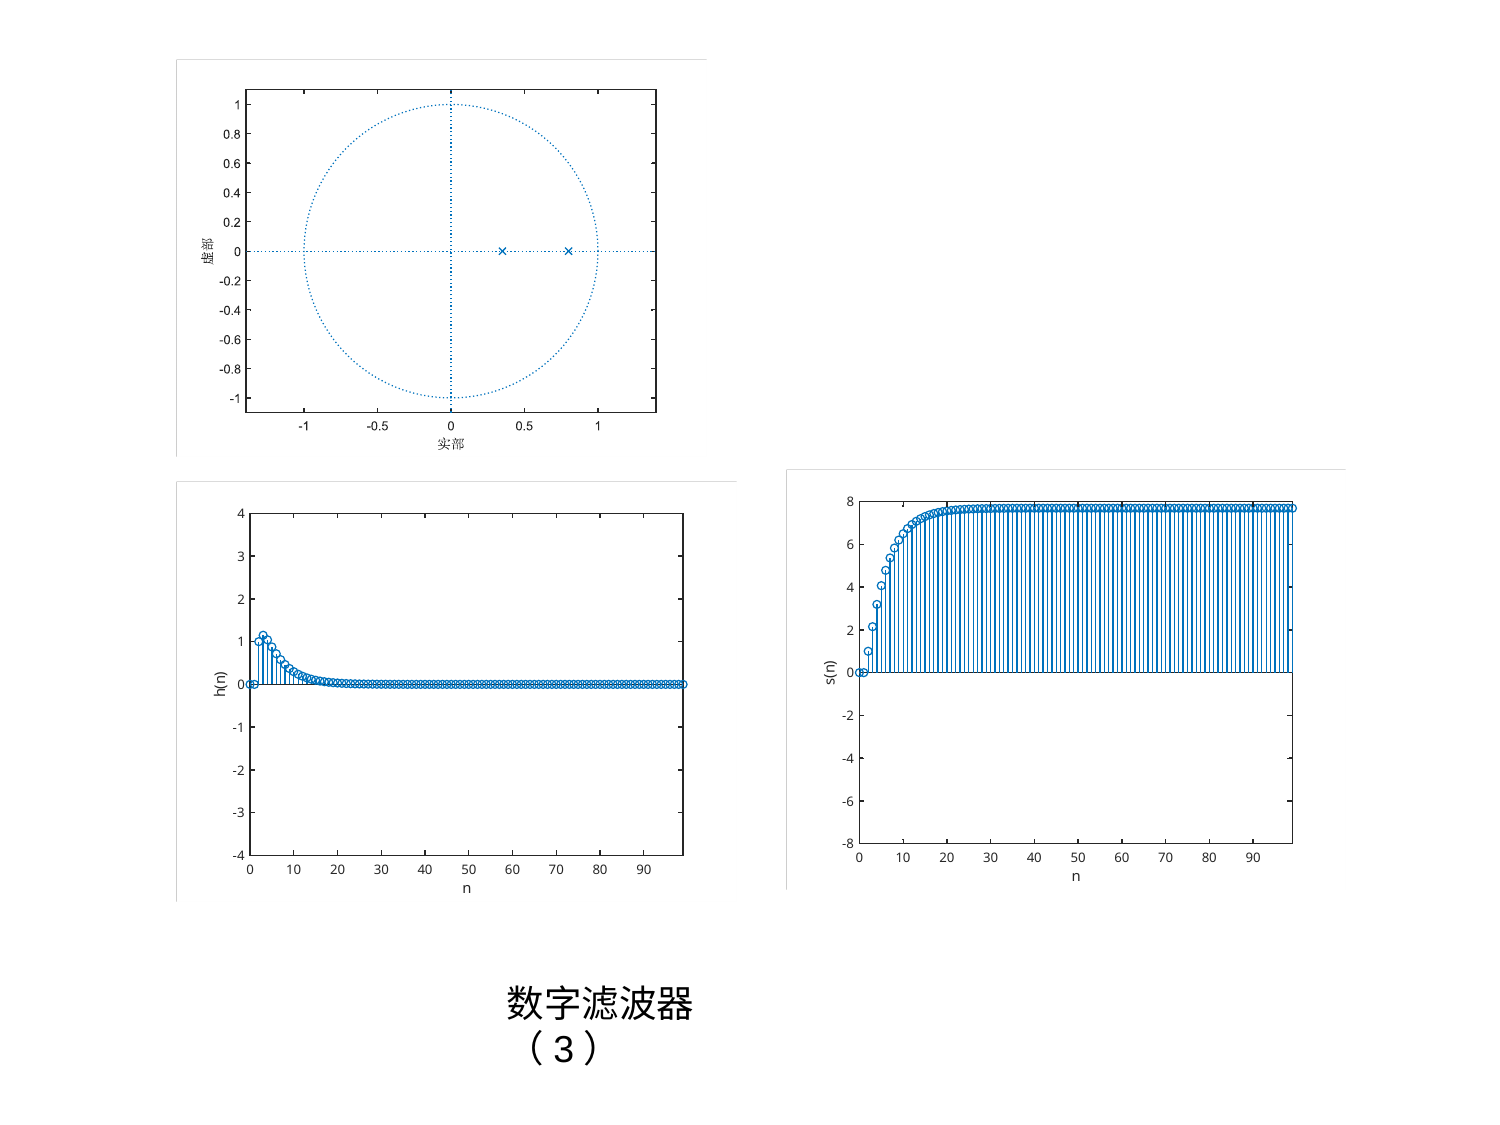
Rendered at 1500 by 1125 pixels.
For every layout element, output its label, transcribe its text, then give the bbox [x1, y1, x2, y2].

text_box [785, 468, 1347, 891]
text_box 数字滤波器（3） [492, 972, 797, 1078]
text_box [175, 480, 737, 903]
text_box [175, 58, 707, 458]
